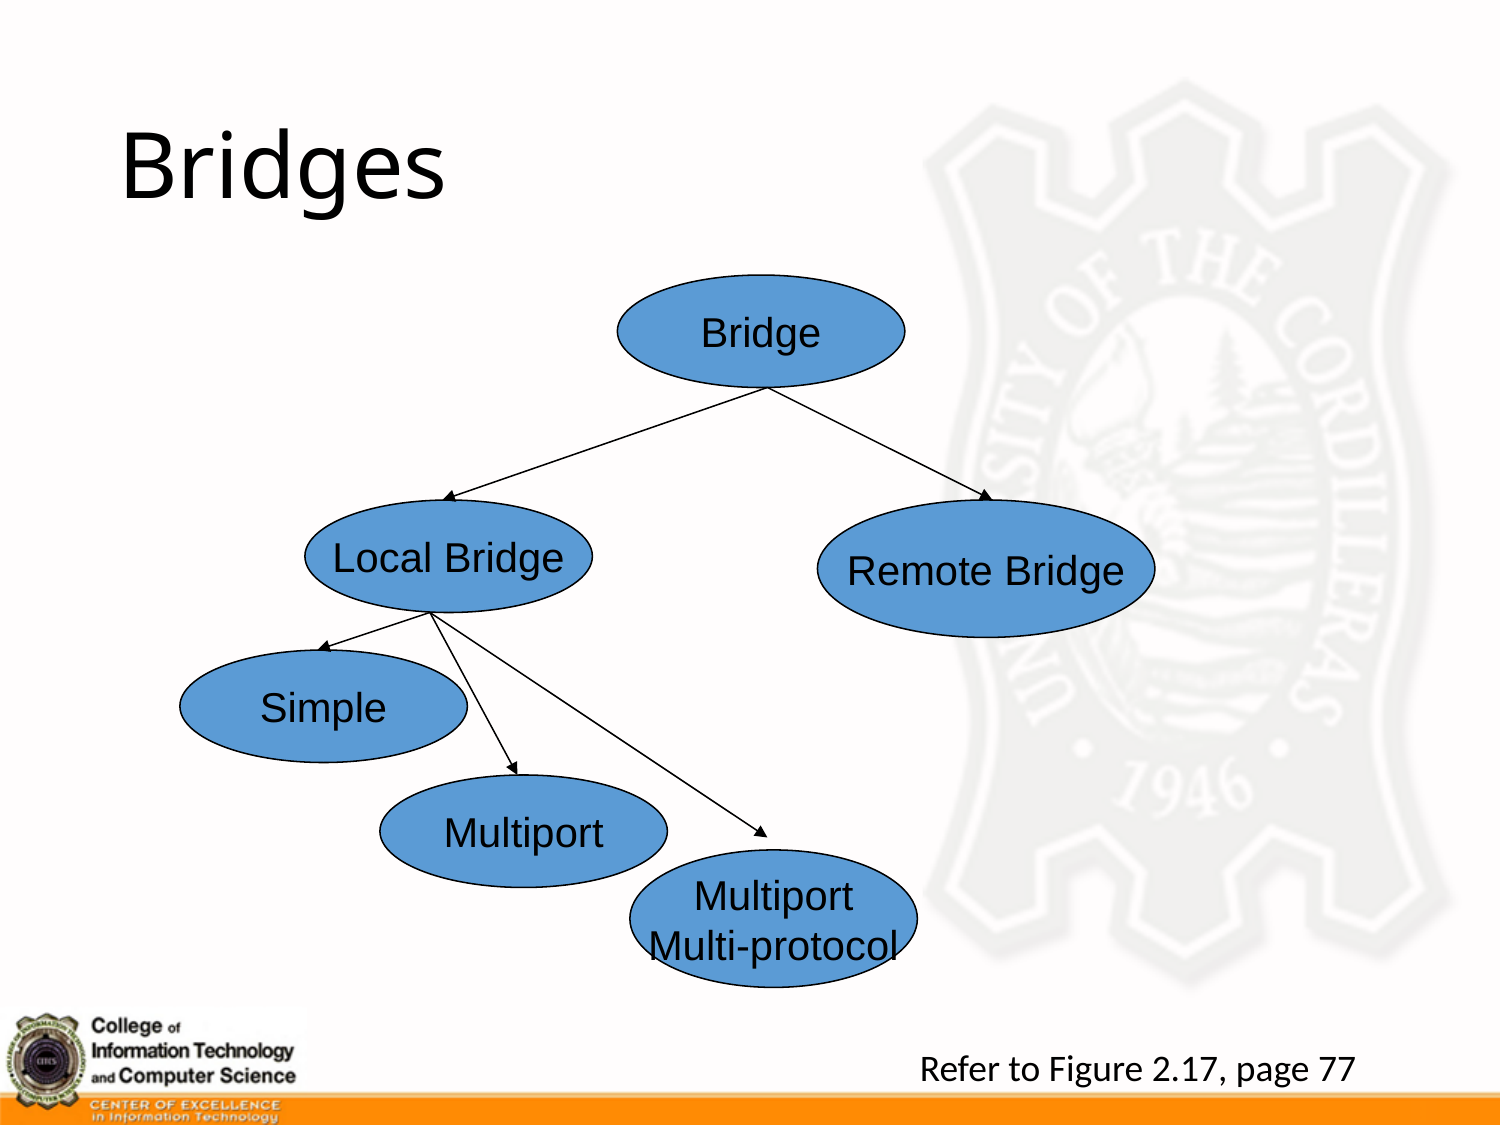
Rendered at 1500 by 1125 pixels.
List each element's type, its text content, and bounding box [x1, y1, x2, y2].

text_box Bridge [617, 275, 905, 388]
text_box [767, 387, 993, 500]
text_box Local Bridge [304, 500, 593, 613]
text_box Refer to Figure 2.17, page 77 [905, 1036, 1372, 1097]
text_box [442, 387, 767, 502]
text_box [430, 614, 518, 775]
text_box Remote Bridge [817, 500, 1155, 638]
text_box [317, 612, 429, 652]
picture [0, 0, 1500, 1125]
text_box Multiport Multi-protocol [629, 849, 918, 988]
title Bridges [103, 59, 1397, 278]
text_box Simple [179, 650, 468, 763]
text_box [429, 612, 768, 838]
text_box Multiport [379, 774, 668, 888]
